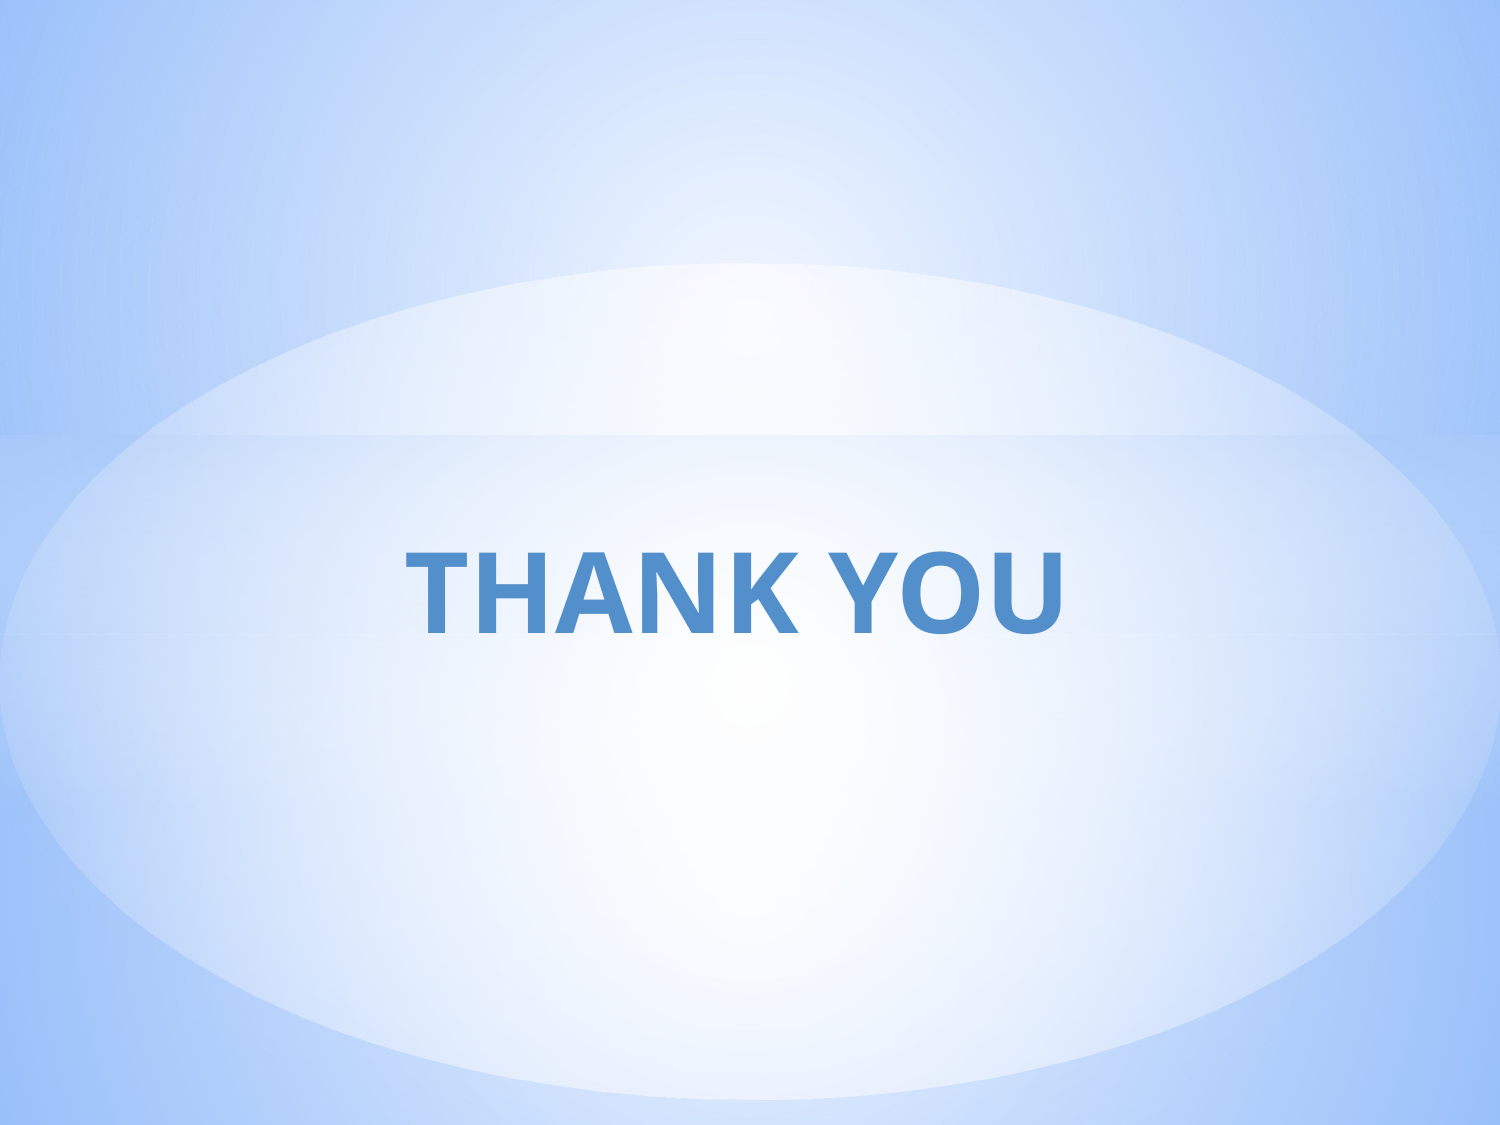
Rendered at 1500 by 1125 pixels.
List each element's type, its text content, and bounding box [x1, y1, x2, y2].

title THANK YOU [134, 513, 1312, 808]
